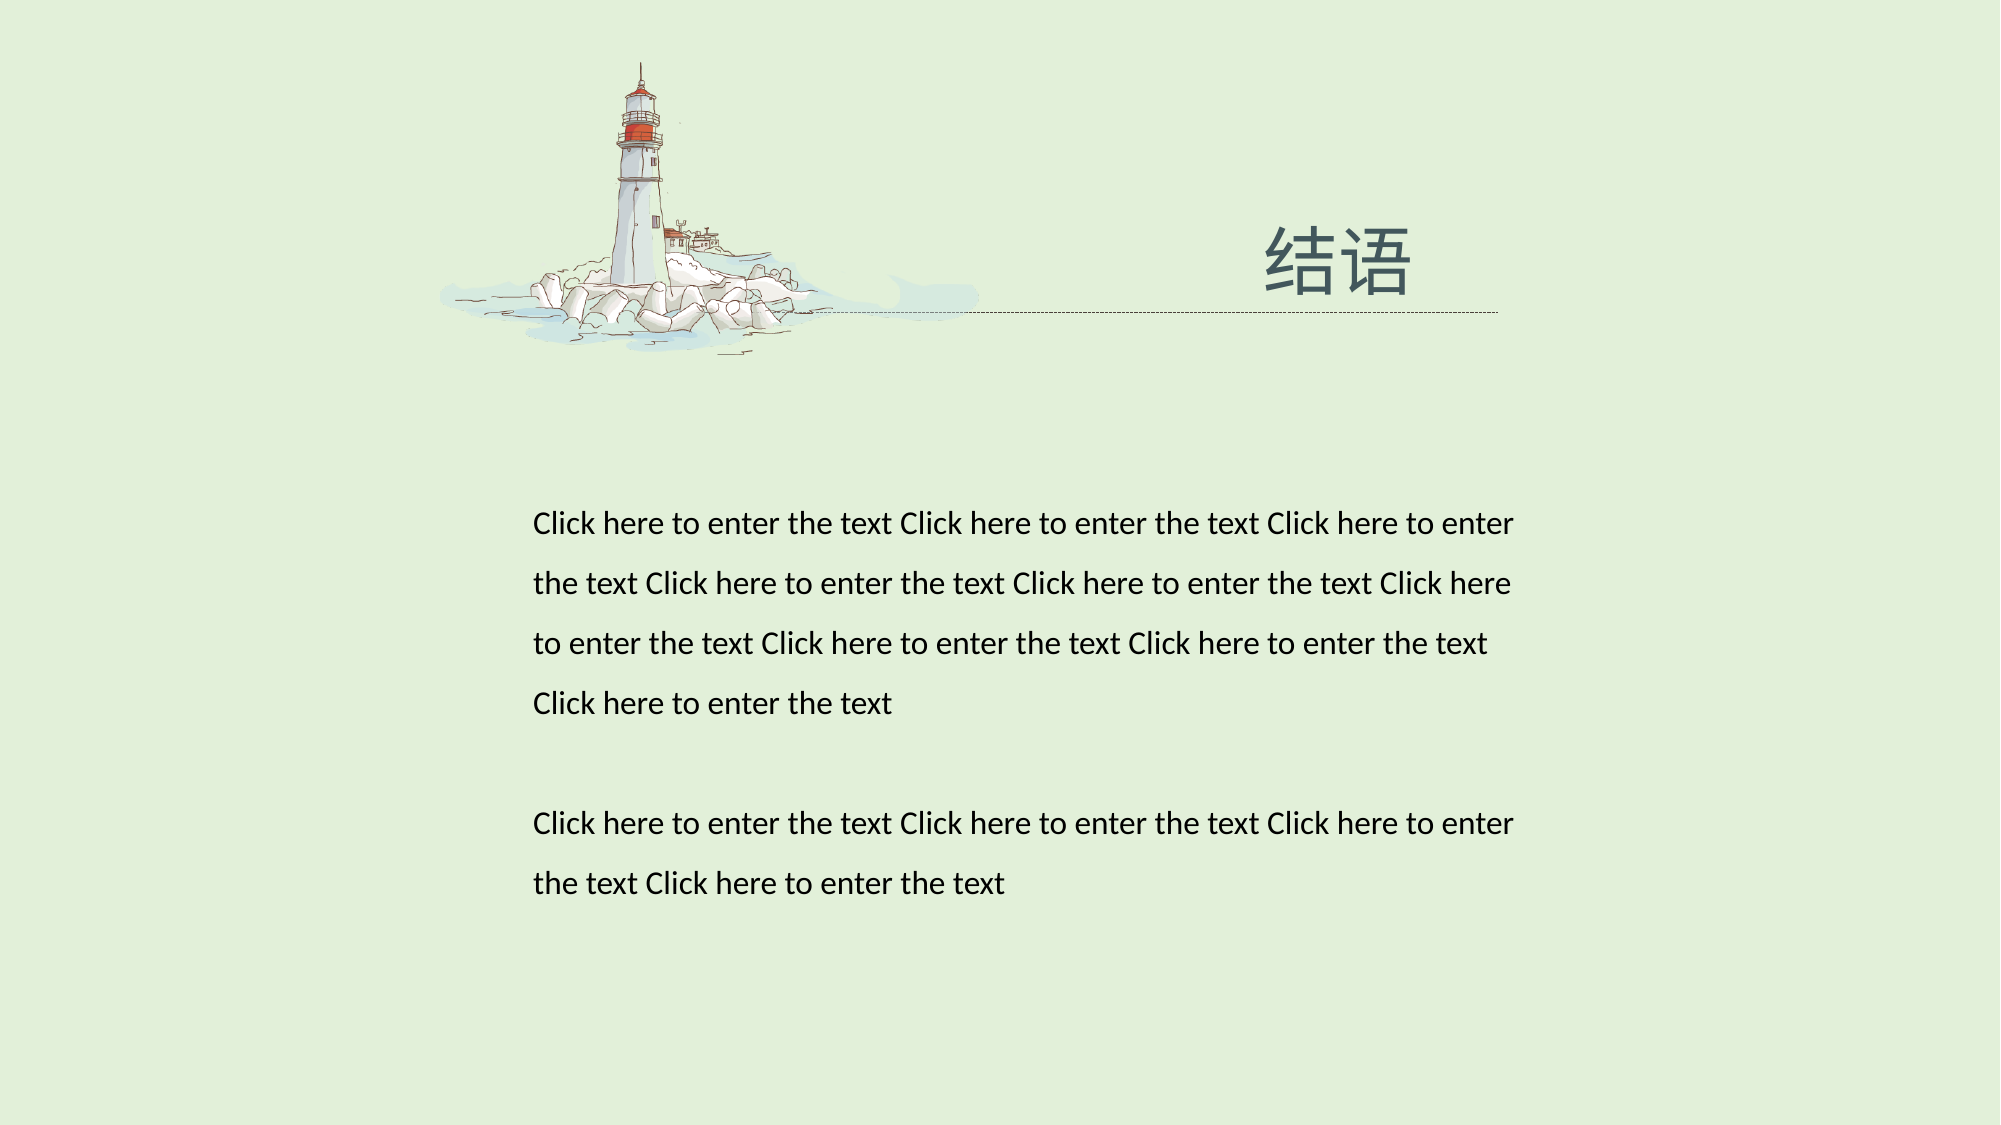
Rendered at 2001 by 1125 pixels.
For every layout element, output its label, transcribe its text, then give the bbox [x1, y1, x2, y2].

text_box Click here to enter the text Click here to enter the text Click here to enter the text Click here to enter the text Click here to enter the text Click here to enter the text Click here to enter the text Click here to enter the text Click here to enter the text Click here to enter the text Click here to enter the text Click here to enter the text Click here to enter the text [518, 474, 1551, 909]
text_box 结语 [1249, 206, 1457, 312]
picture [437, 43, 1002, 407]
